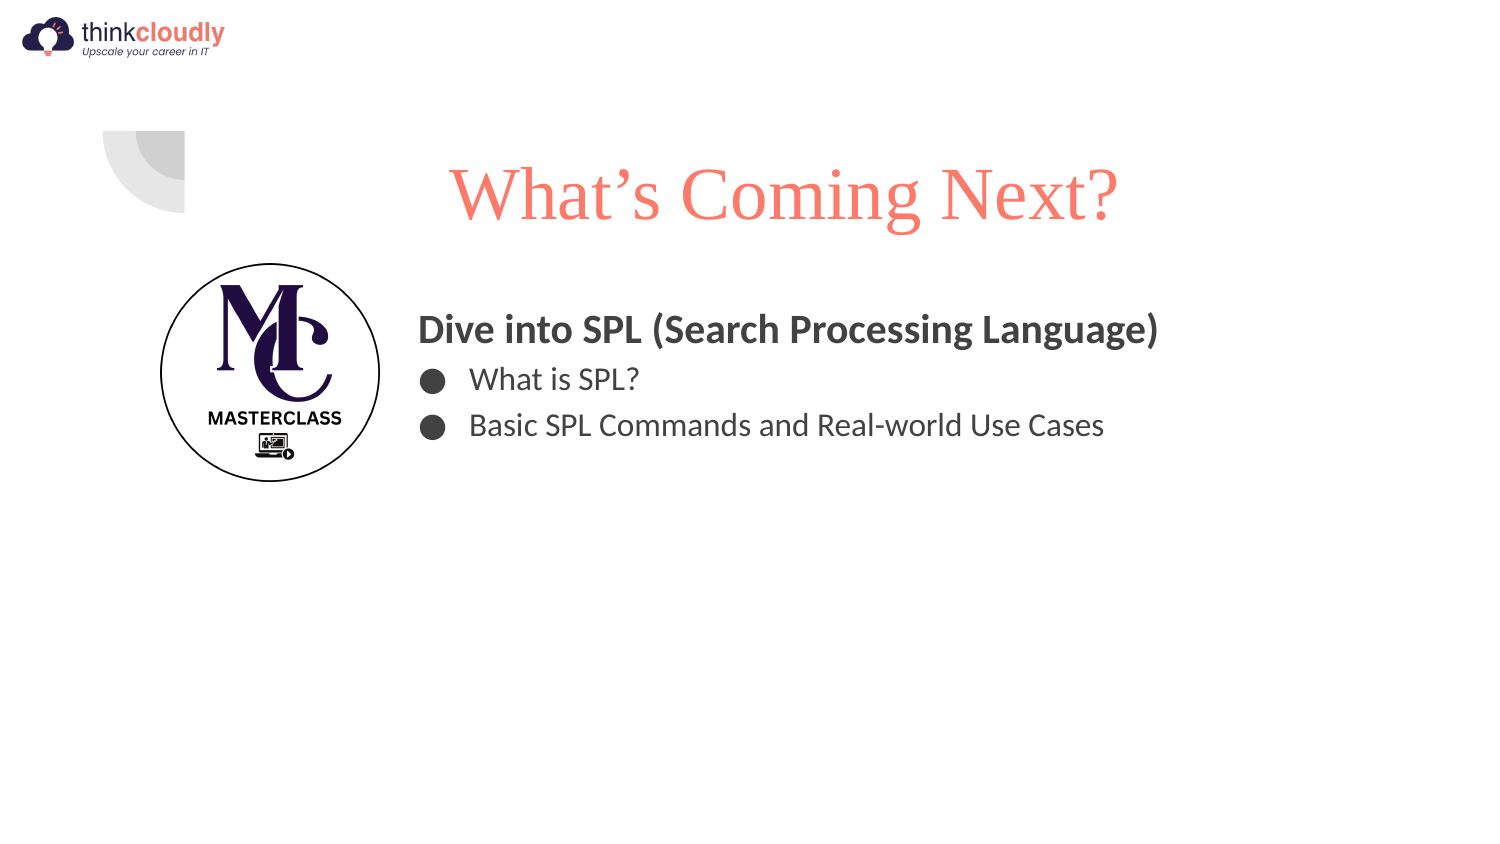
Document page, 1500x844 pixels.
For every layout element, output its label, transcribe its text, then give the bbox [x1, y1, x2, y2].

title What’s Coming Next? [208, 129, 1362, 232]
picture [160, 263, 380, 483]
list Dive into SPL (Search Processing Language) What is SPL? Basic SPL Commands and Real-world Use Cases [384, 278, 1242, 467]
picture [22, 16, 226, 61]
